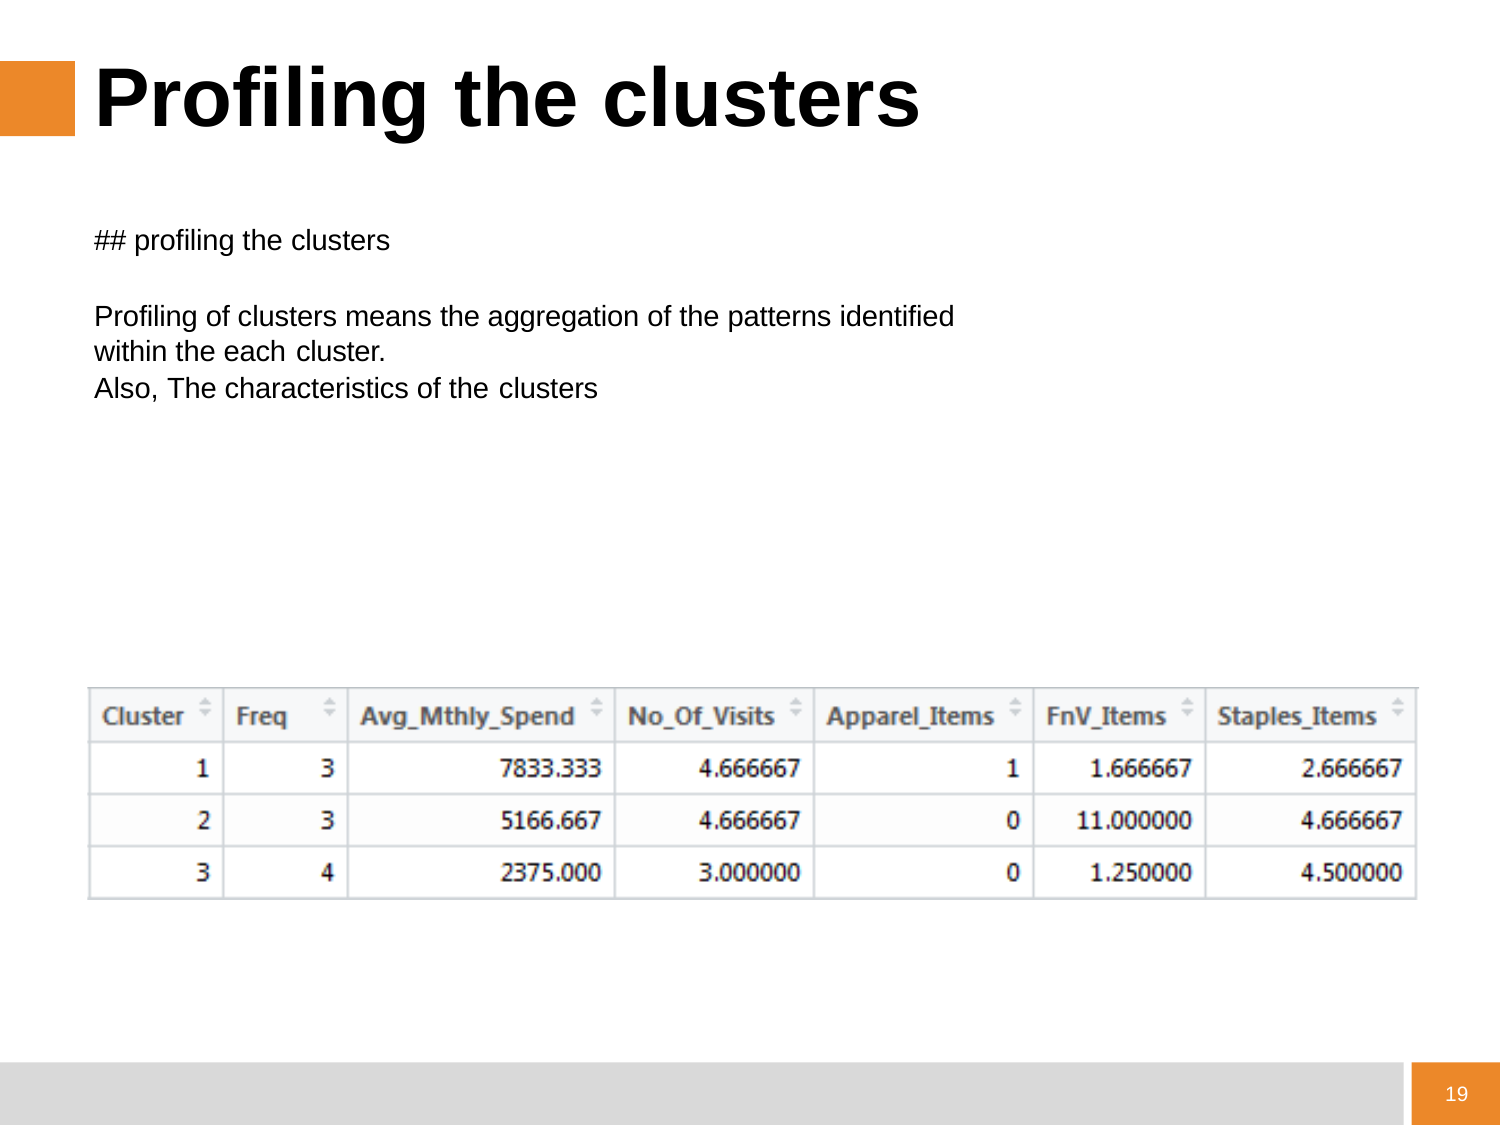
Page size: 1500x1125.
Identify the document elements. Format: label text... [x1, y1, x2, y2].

slide_number 19 [1441, 1080, 1473, 1125]
text_box [87, 687, 1420, 900]
text_box ## profiling the clusters Profiling of clusters means the aggregation of the patterns identified within the each cluster. Also, The characteristics of the clusters [92, 219, 965, 405]
title Profiling the clusters [92, 40, 922, 219]
